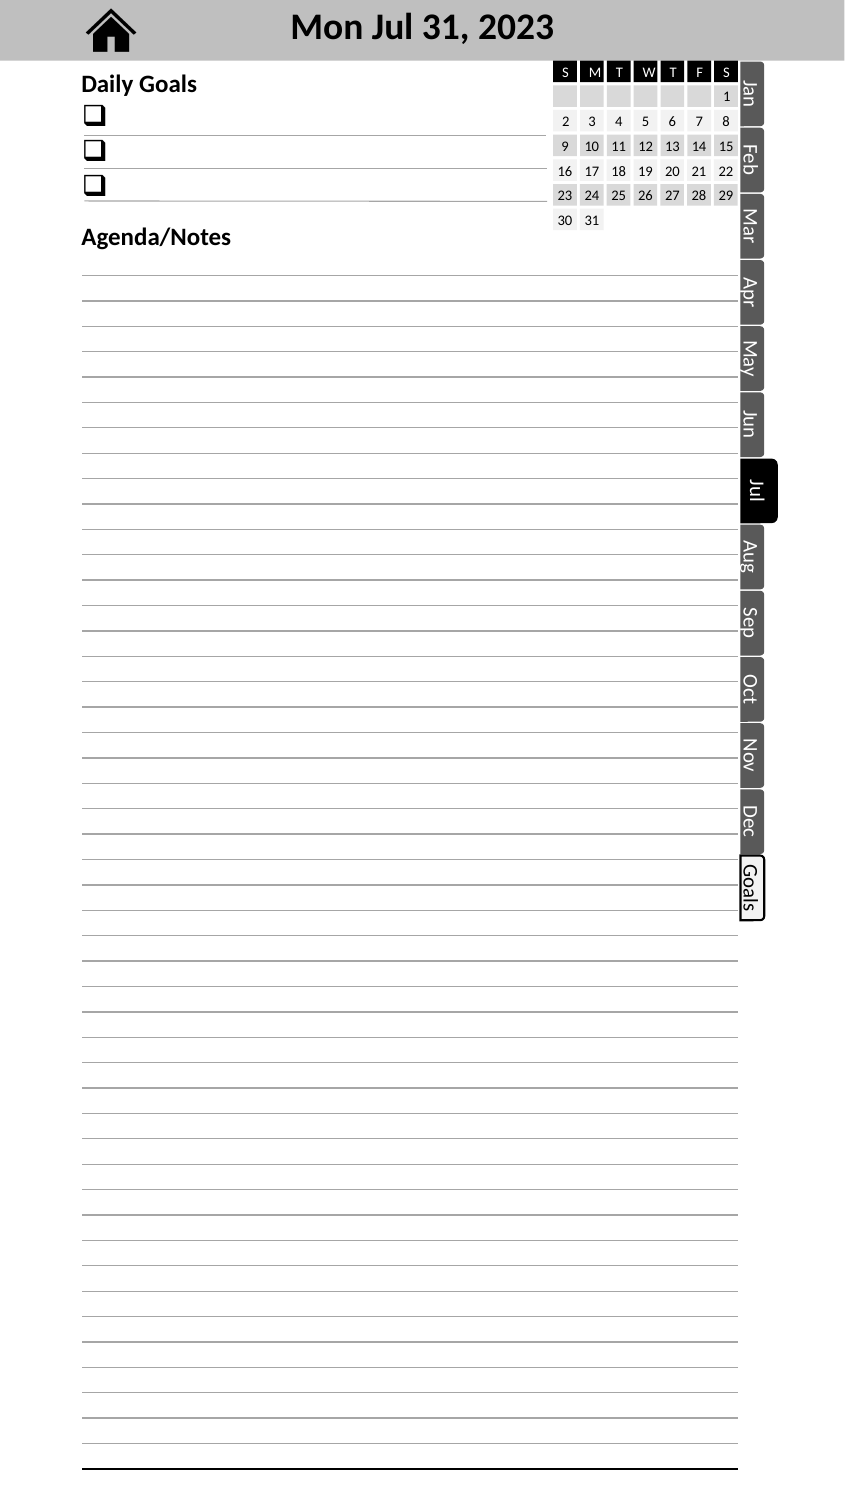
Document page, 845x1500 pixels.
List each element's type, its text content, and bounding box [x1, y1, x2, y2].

picture [82, 1, 140, 59]
list Mon Jul 31, 2023 [190, 0, 655, 61]
